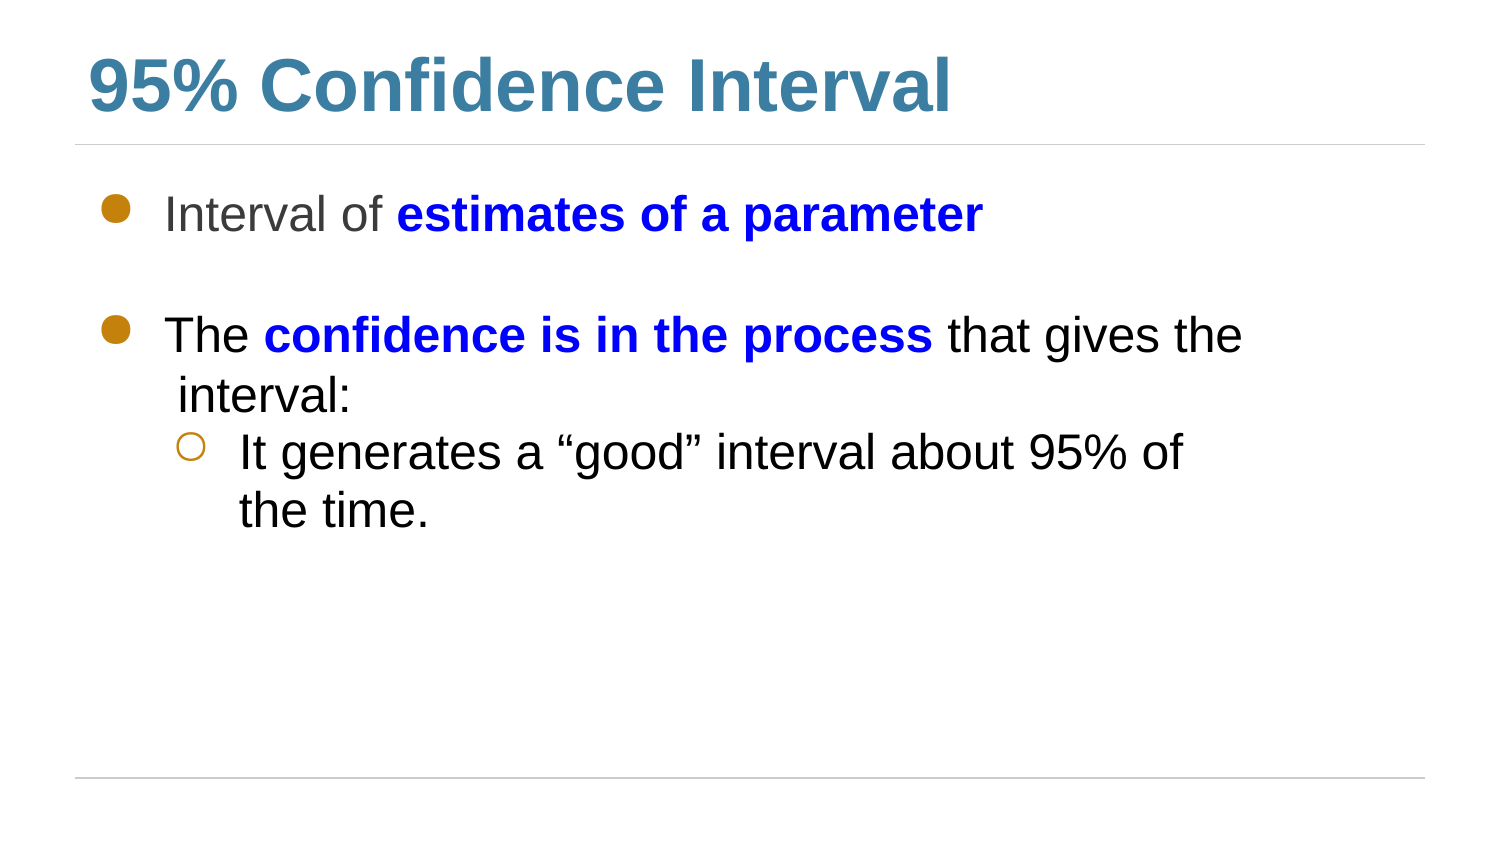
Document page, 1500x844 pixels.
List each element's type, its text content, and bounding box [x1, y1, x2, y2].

title 95% Confidence Interval [86, 34, 958, 178]
text_box Interval of estimates of a parameter The confidence is in the process that gives the interval: It generates a “good” interval about 95% of the time. [94, 179, 1394, 598]
